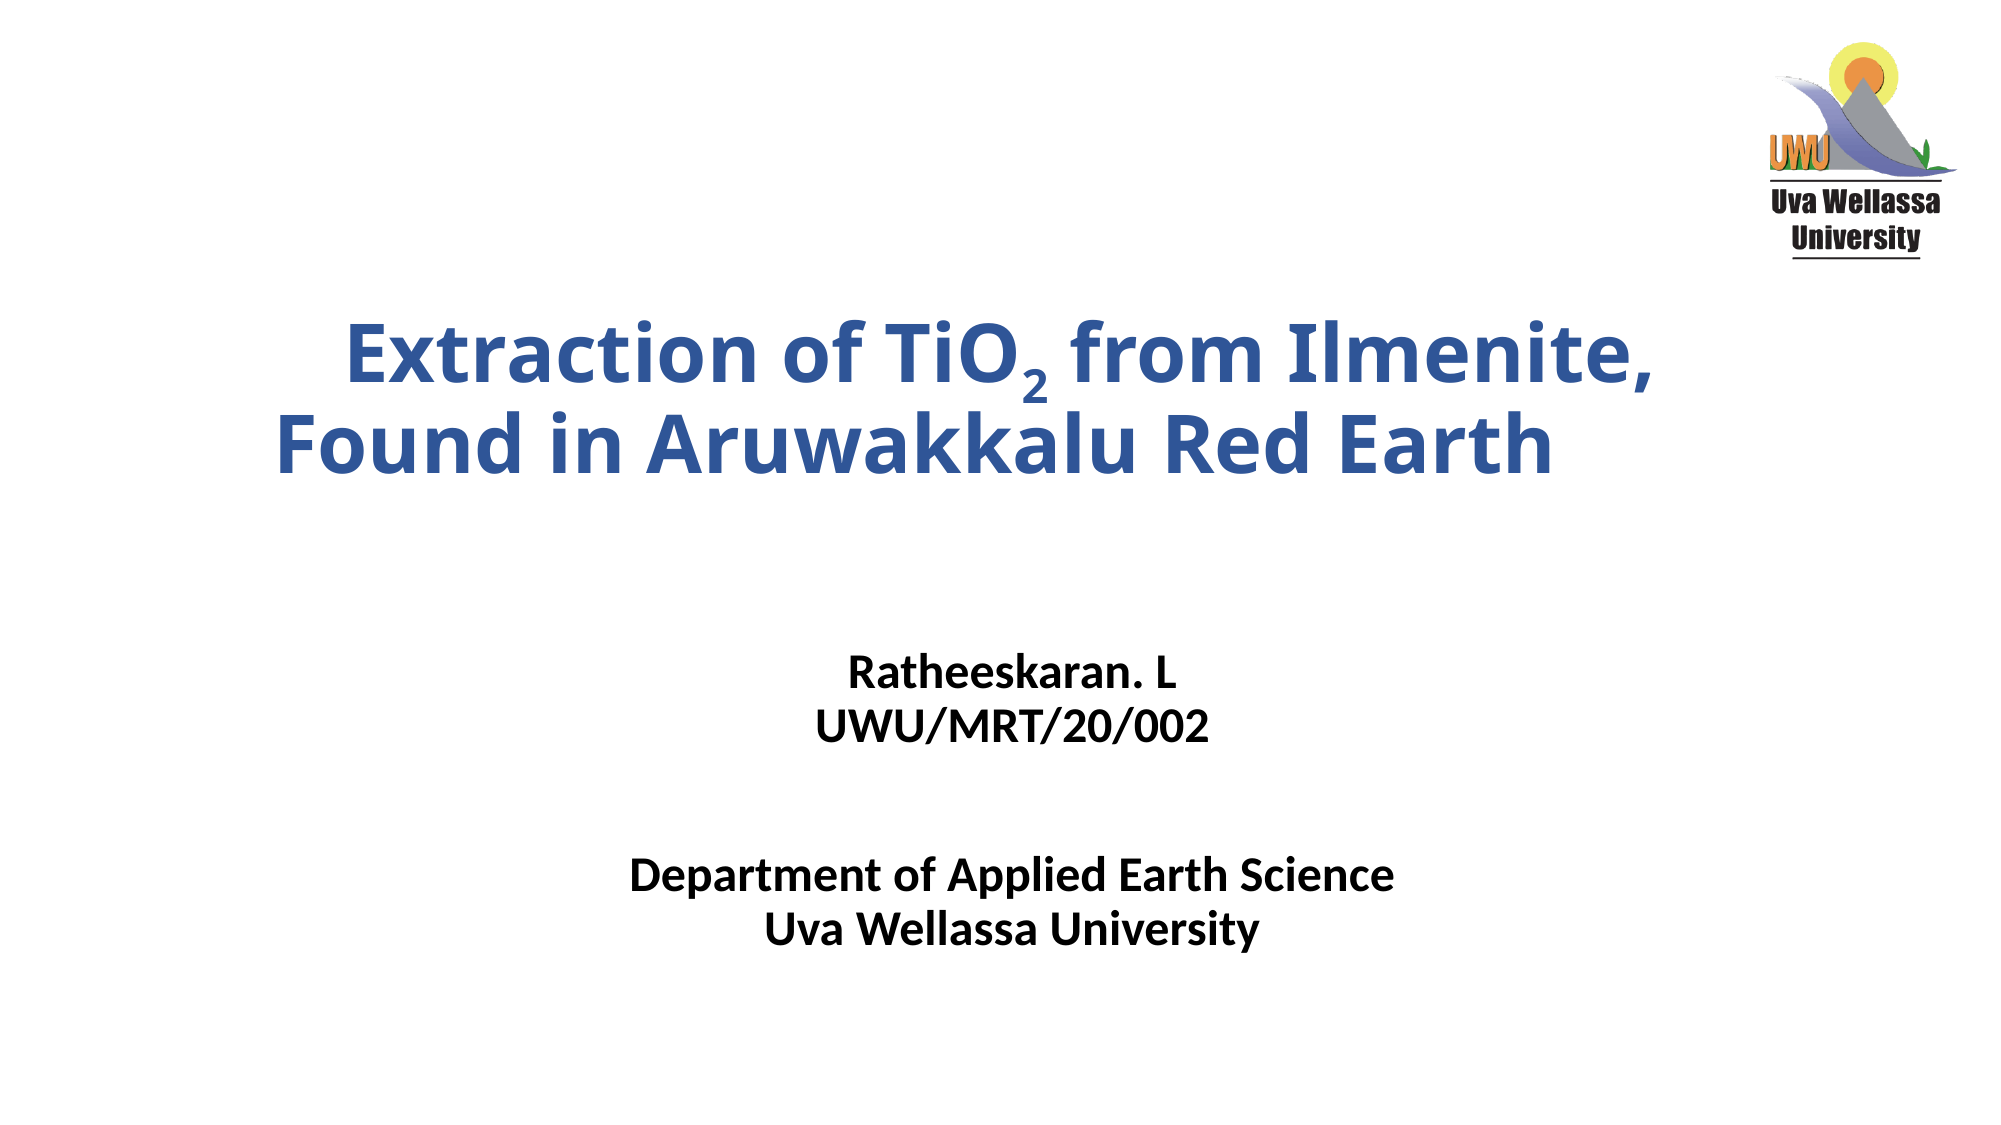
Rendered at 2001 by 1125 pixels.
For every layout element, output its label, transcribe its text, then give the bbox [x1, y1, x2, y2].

picture [1762, 37, 1960, 263]
title Extraction of TiO2 from Ilmenite, Found in Aruwakkalu Red Earth [249, 291, 1750, 684]
subtitle Ratheeskaran. L UWU/MRT/20/002 Department of Applied Earth Science Uva Wellassa University [262, 637, 1763, 1010]
